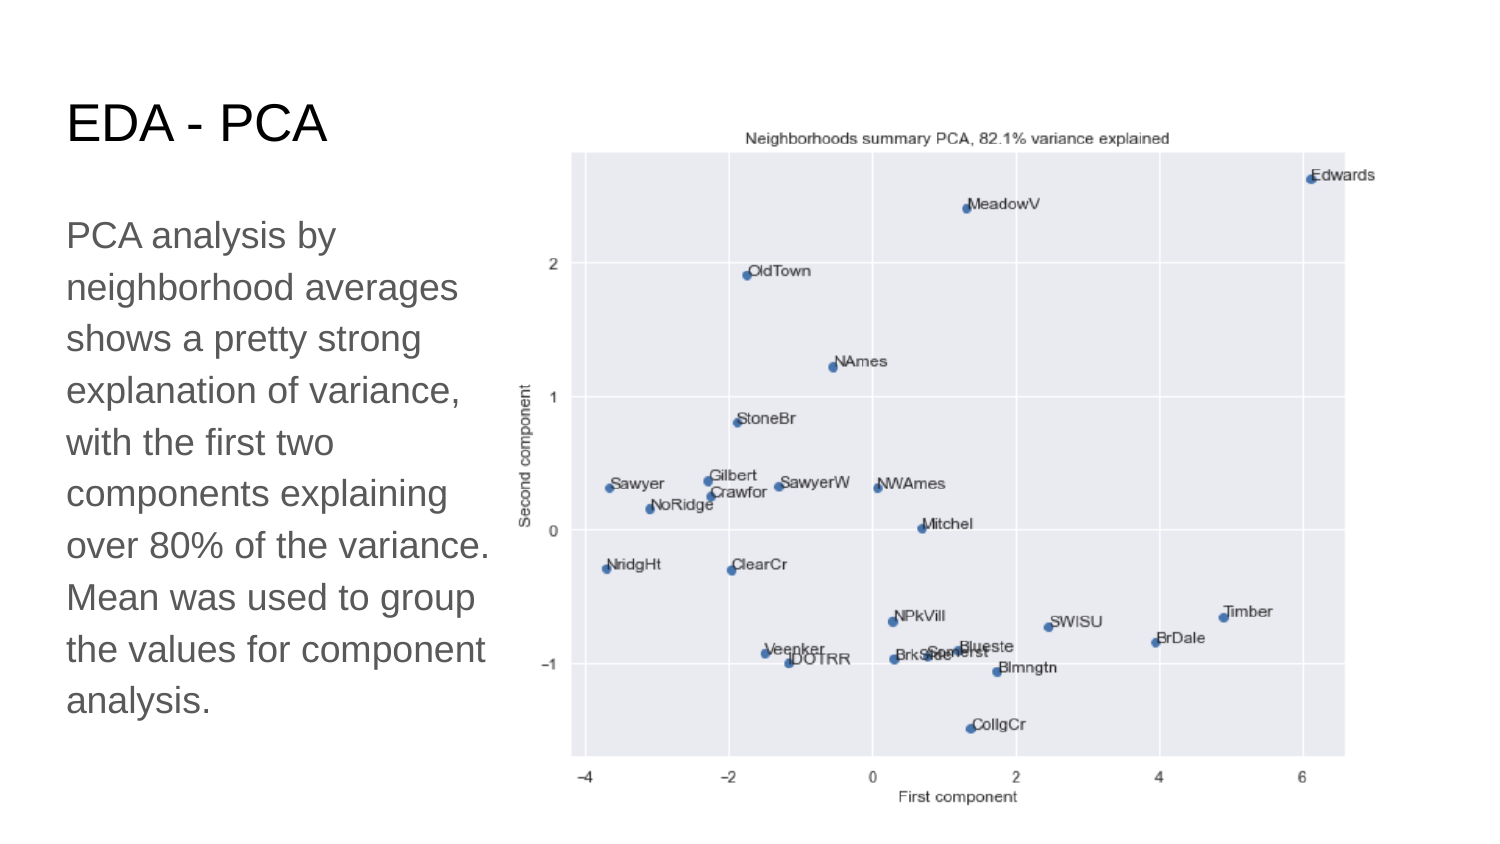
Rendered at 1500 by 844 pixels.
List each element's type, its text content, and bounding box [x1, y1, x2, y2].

picture [508, 131, 1381, 808]
list PCA analysis by neighborhood averages shows a pretty strong explanation of variance, with the first two components explaining over 80% of the variance. Mean was used to group the values for component analysis. [51, 189, 503, 750]
title EDA - PCA [51, 72, 1449, 167]
